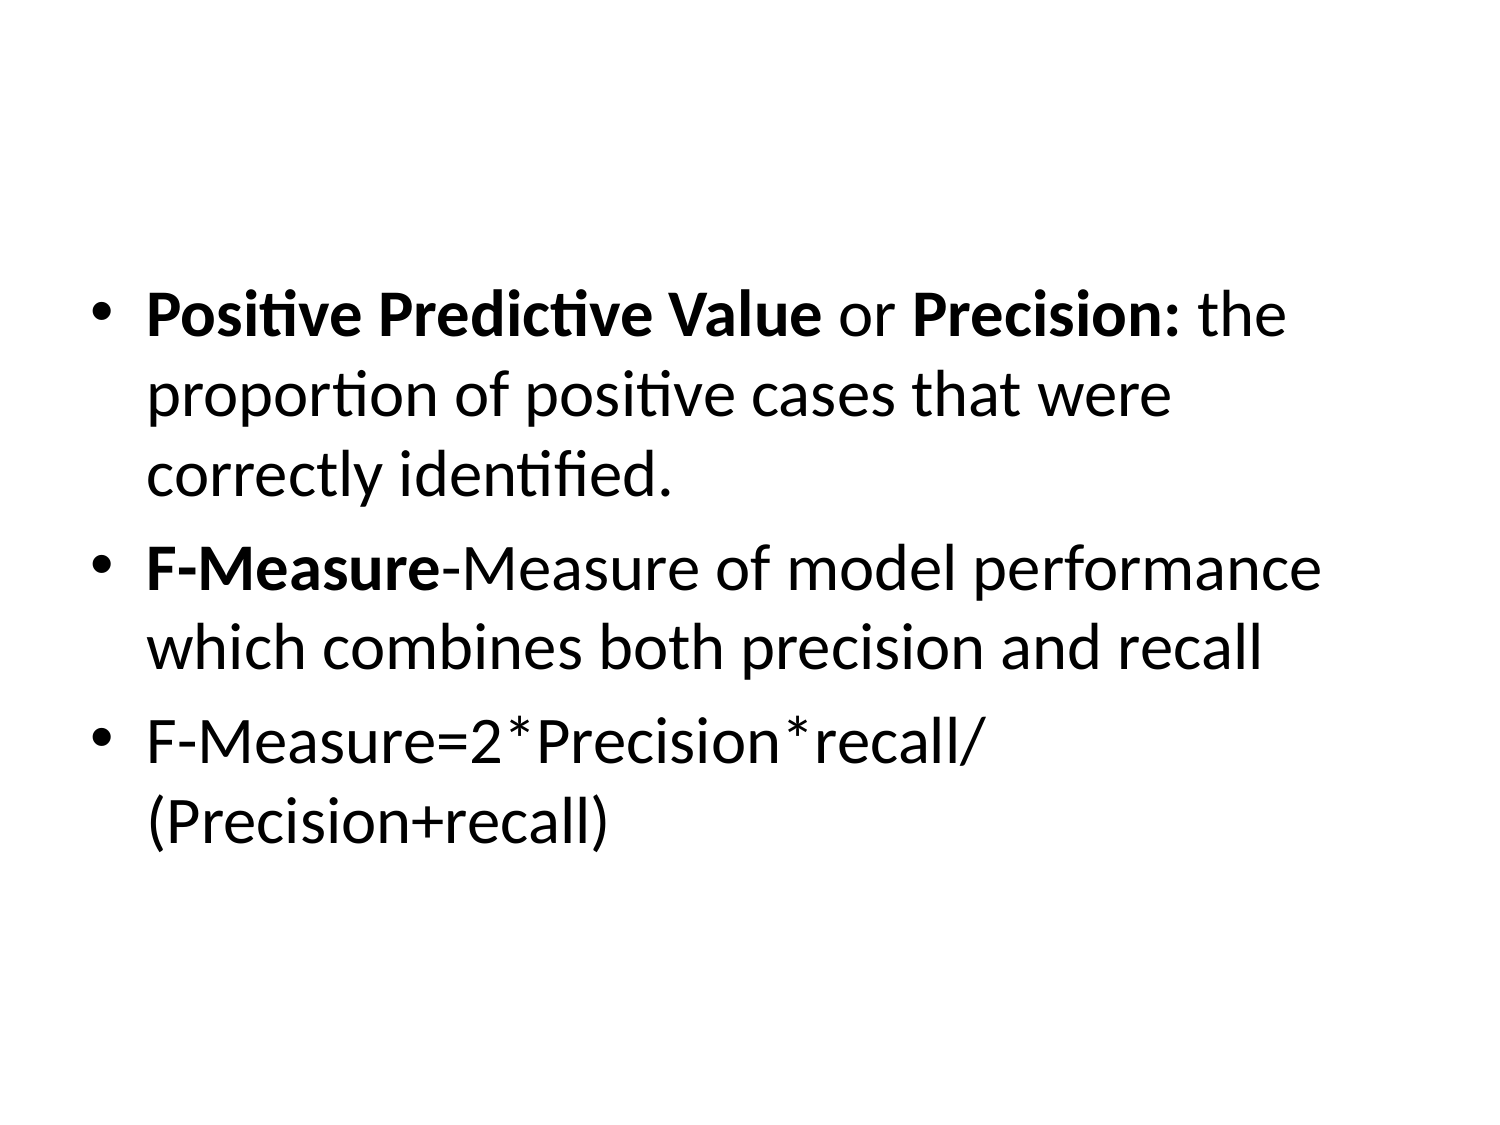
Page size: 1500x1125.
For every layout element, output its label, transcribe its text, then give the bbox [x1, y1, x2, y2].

list Positive Predictive Value or Precision: the proportion of positive cases that were correctly identified. F-Measure-Measure of model performance which combines both precision and recall F-Measure=2*Precision*recall/(Precision+recall) [75, 262, 1425, 1005]
